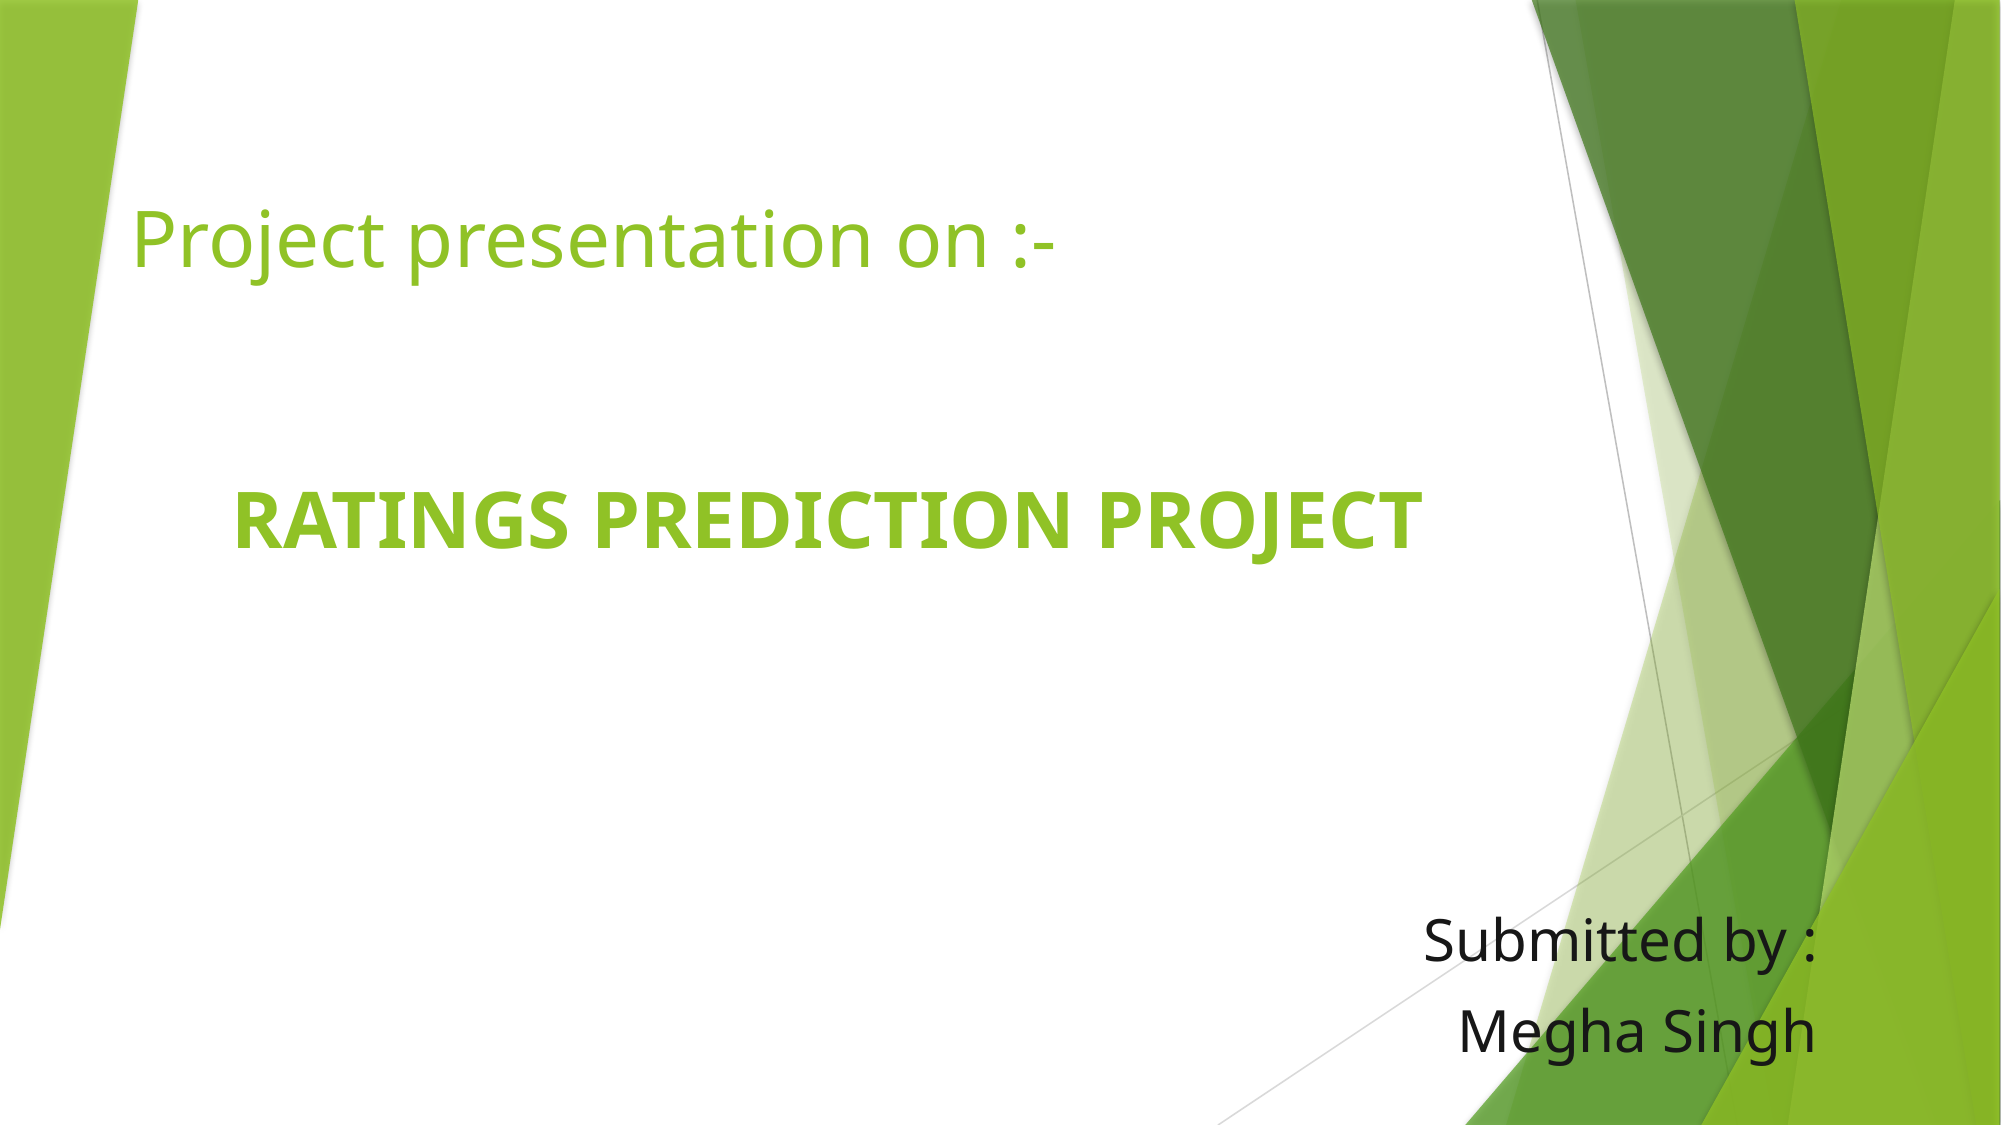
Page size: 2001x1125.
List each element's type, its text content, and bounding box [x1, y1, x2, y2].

title Project presentation on :- RATINGS PREDICTION PROJECT [115, 180, 1809, 573]
subtitle Submitted by : Megha Singh [1299, 895, 1833, 1041]
